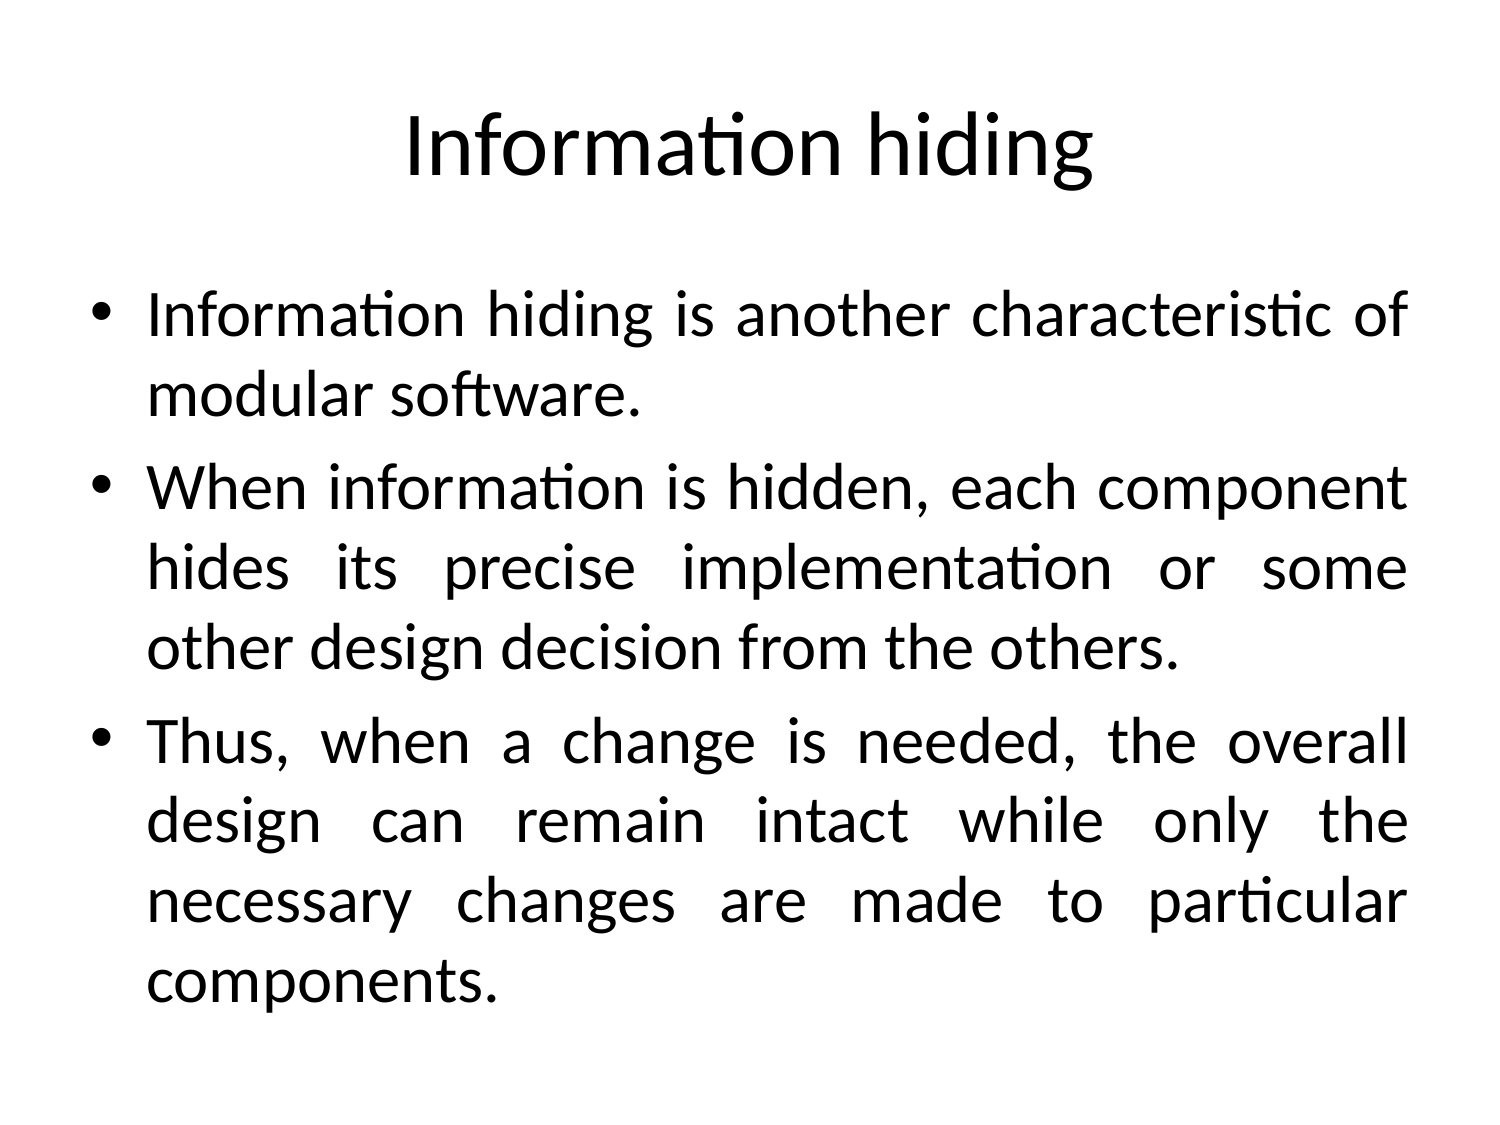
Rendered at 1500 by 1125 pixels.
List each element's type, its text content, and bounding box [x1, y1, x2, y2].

text_box Information hiding [75, 45, 1425, 233]
text_box Information hiding is another characteristic of modular software. When information is hidden, each component hides its precise implementation or some other design decision from the others. Thus, when a change is needed, the overall design can remain intact while only the necessary changes are made to particular components. [75, 262, 1425, 1100]
